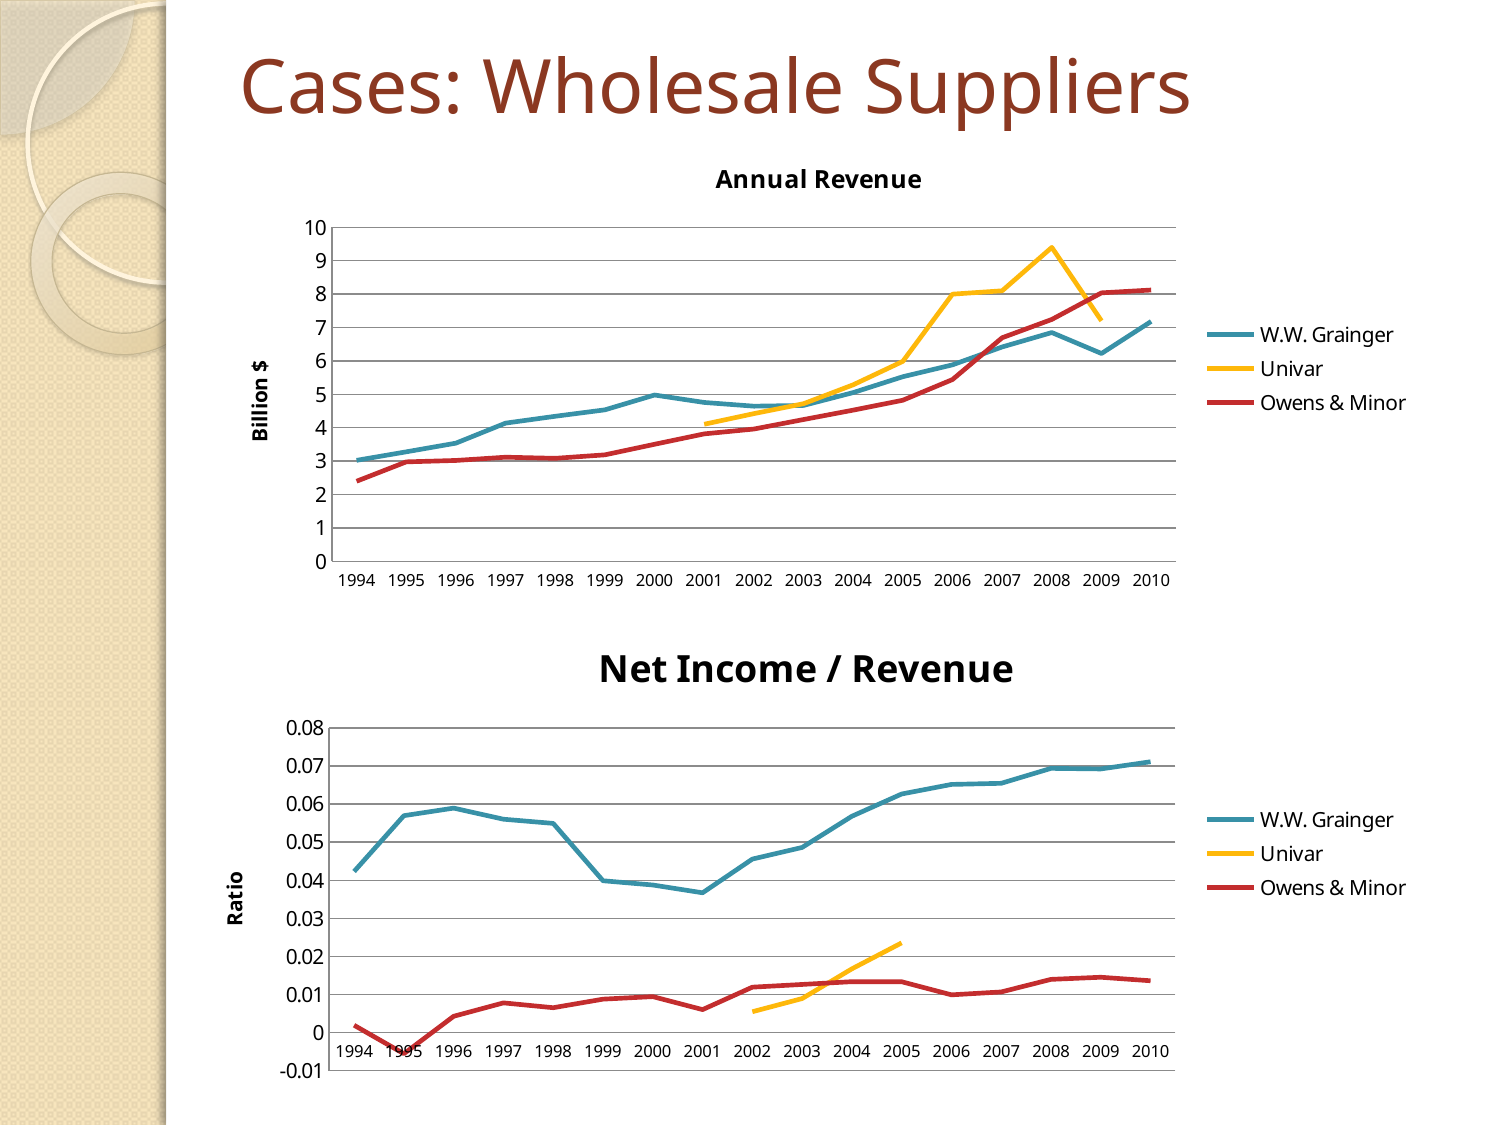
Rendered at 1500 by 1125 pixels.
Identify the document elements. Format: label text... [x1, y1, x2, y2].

chart [187, 612, 1426, 1095]
title Cases: Wholesale Suppliers [225, 12, 1455, 155]
chart [212, 137, 1426, 601]
